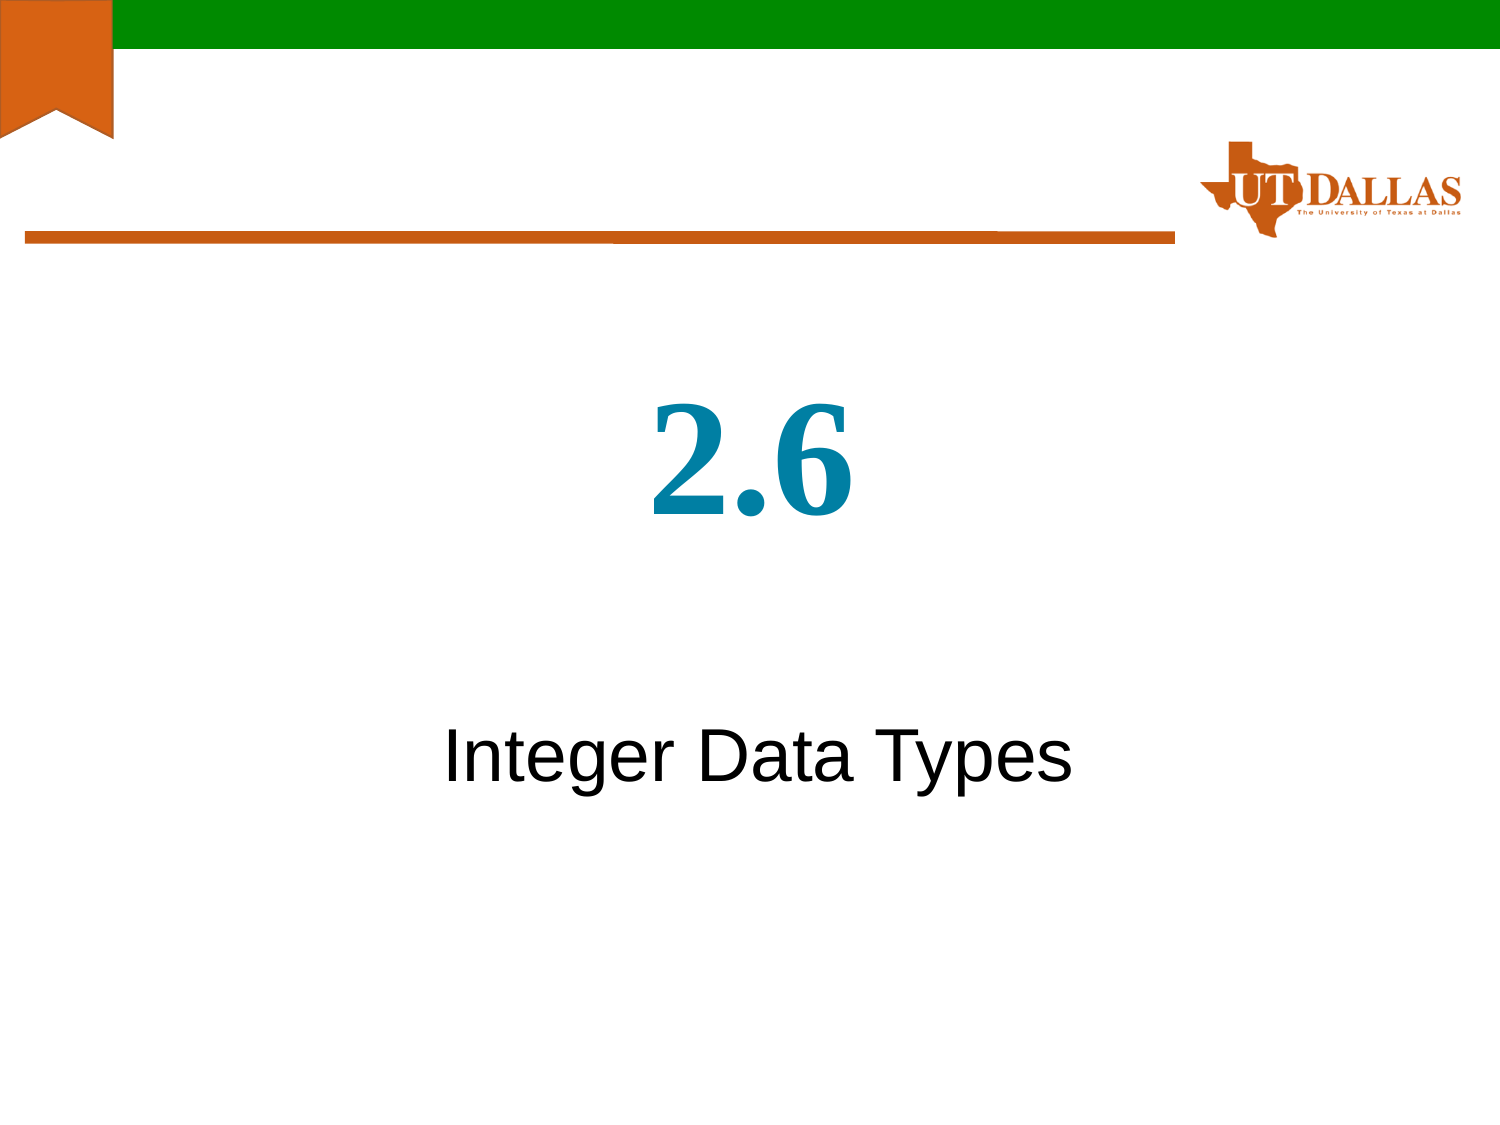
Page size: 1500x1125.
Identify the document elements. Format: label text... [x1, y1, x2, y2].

text_box 2.6 [76, 382, 1427, 563]
picture [1200, 141, 1461, 238]
text_box Integer Data Types [74, 691, 1425, 913]
